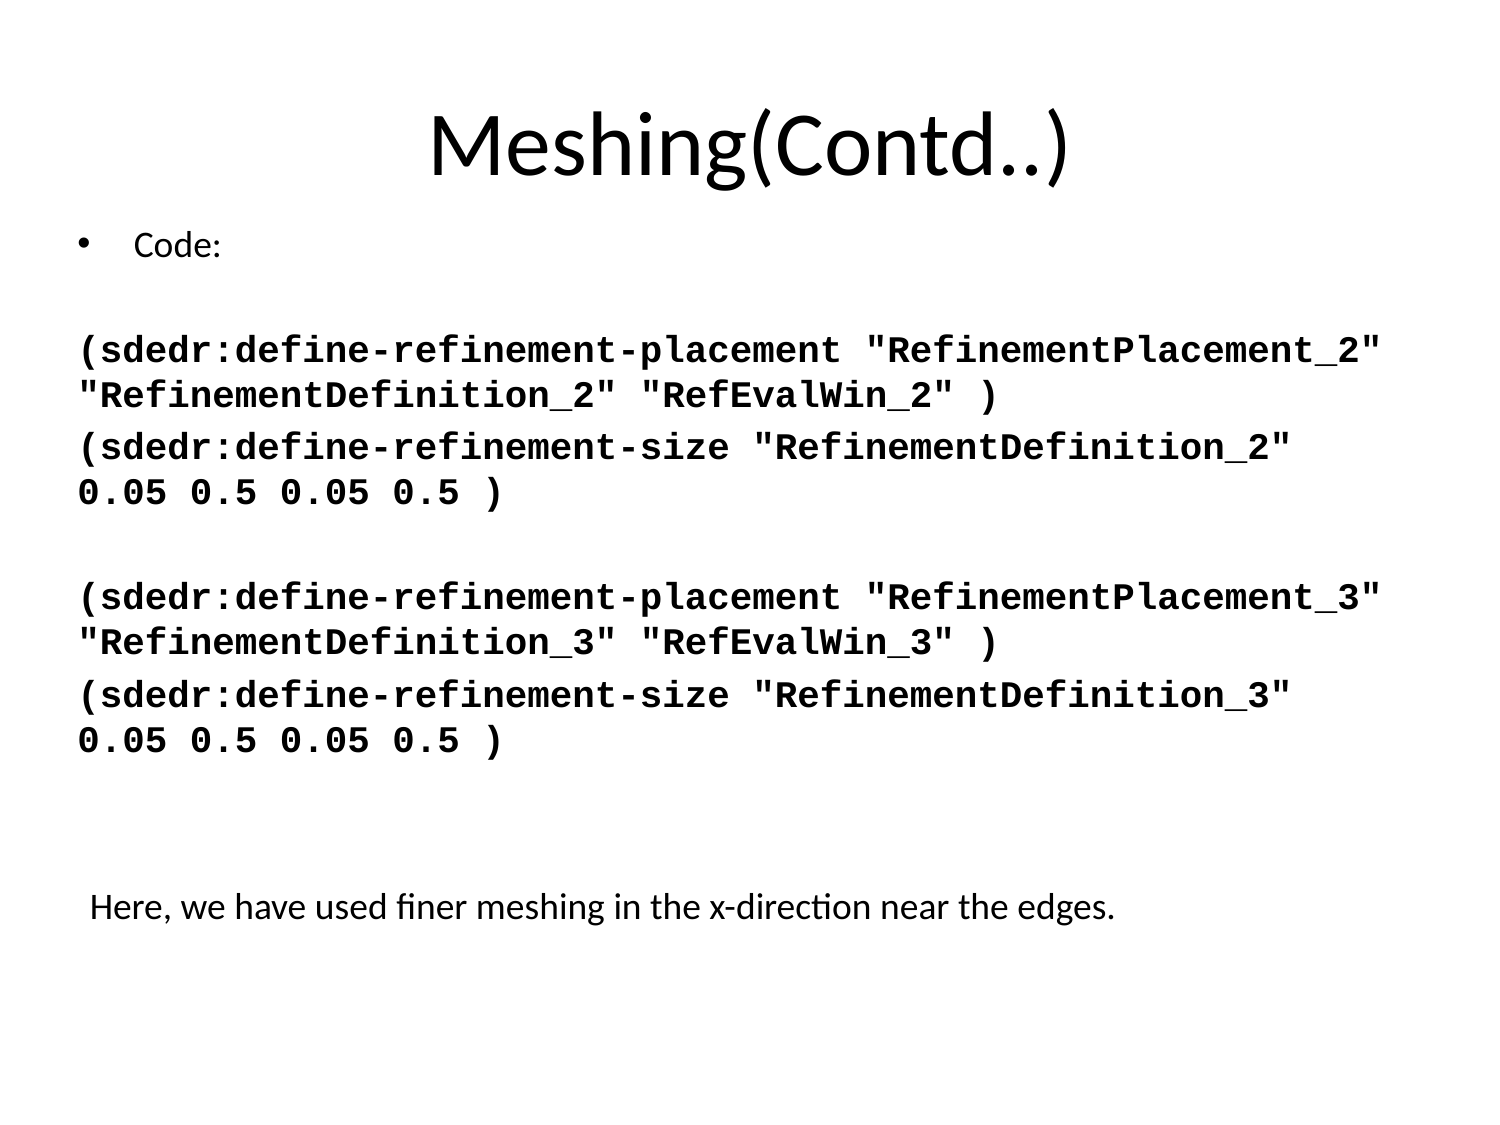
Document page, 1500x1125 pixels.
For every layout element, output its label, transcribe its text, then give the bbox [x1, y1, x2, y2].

list Code: (sdedr:define-refinement-placement "RefinementPlacement_2" "RefinementDefinition_2" "RefEvalWin_2" ) (sdedr:define-refinement-size "RefinementDefinition_2" 0.05 0.5 0.05 0.5 ) (sdedr:define-refinement-placement "RefinementPlacement_3" "RefinementDefinition_3" "RefEvalWin_3" ) (sdedr:define-refinement-size "RefinementDefinition_3" 0.05 0.5 0.05 0.5 ) [62, 212, 1413, 650]
title Meshing(Contd..) [75, 45, 1425, 233]
text_box Here, we have used finer meshing in the x-direction near the edges. [74, 874, 1363, 935]
